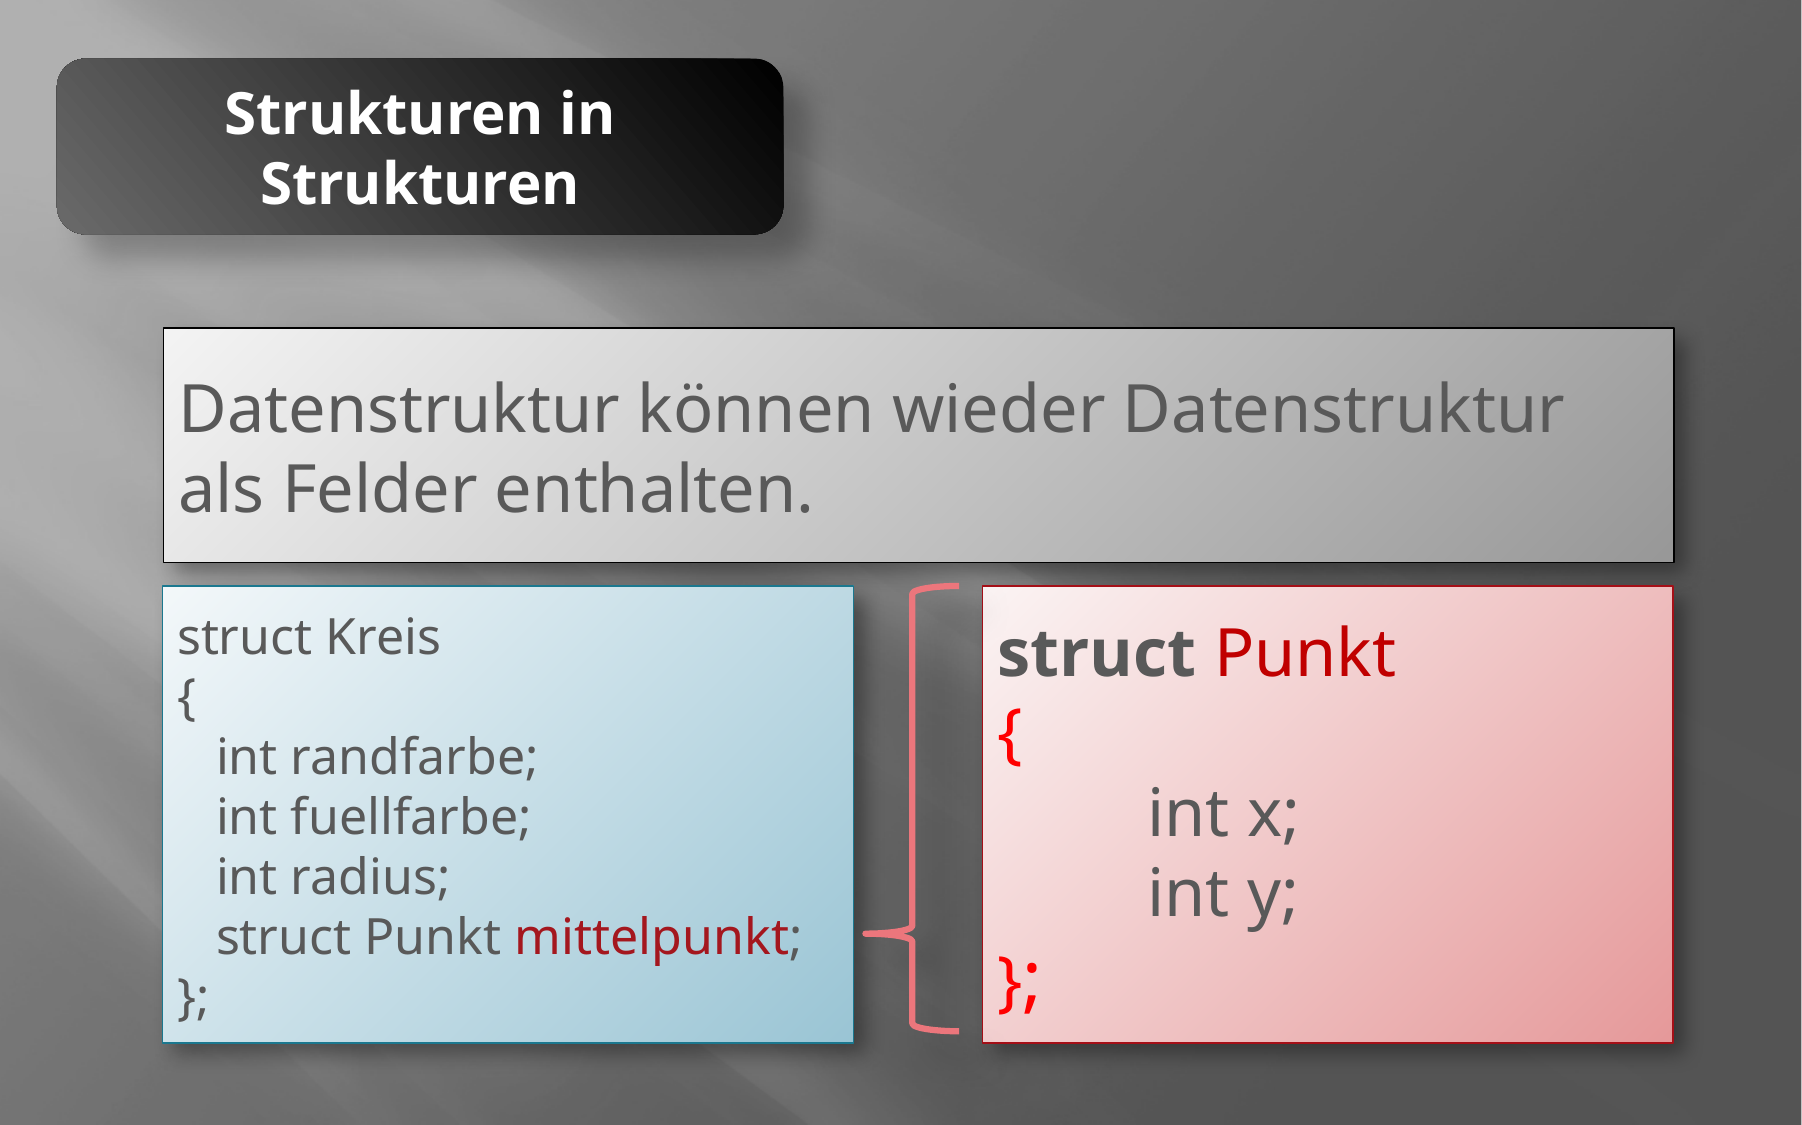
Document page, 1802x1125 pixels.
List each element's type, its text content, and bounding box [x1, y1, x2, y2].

text_box [862, 582, 960, 1035]
text_box struct Kreis { int randfarbe; int fuellfarbe; int radius; struct Punkt mittelpunkt; }; [162, 585, 854, 1044]
text_box Datenstruktur können wieder Datenstruktur als Felder enthalten. [163, 327, 1675, 563]
text_box Strukturen in Strukturen [56, 58, 784, 235]
text_box struct Punkt { int x; int y; }; [982, 585, 1674, 1044]
